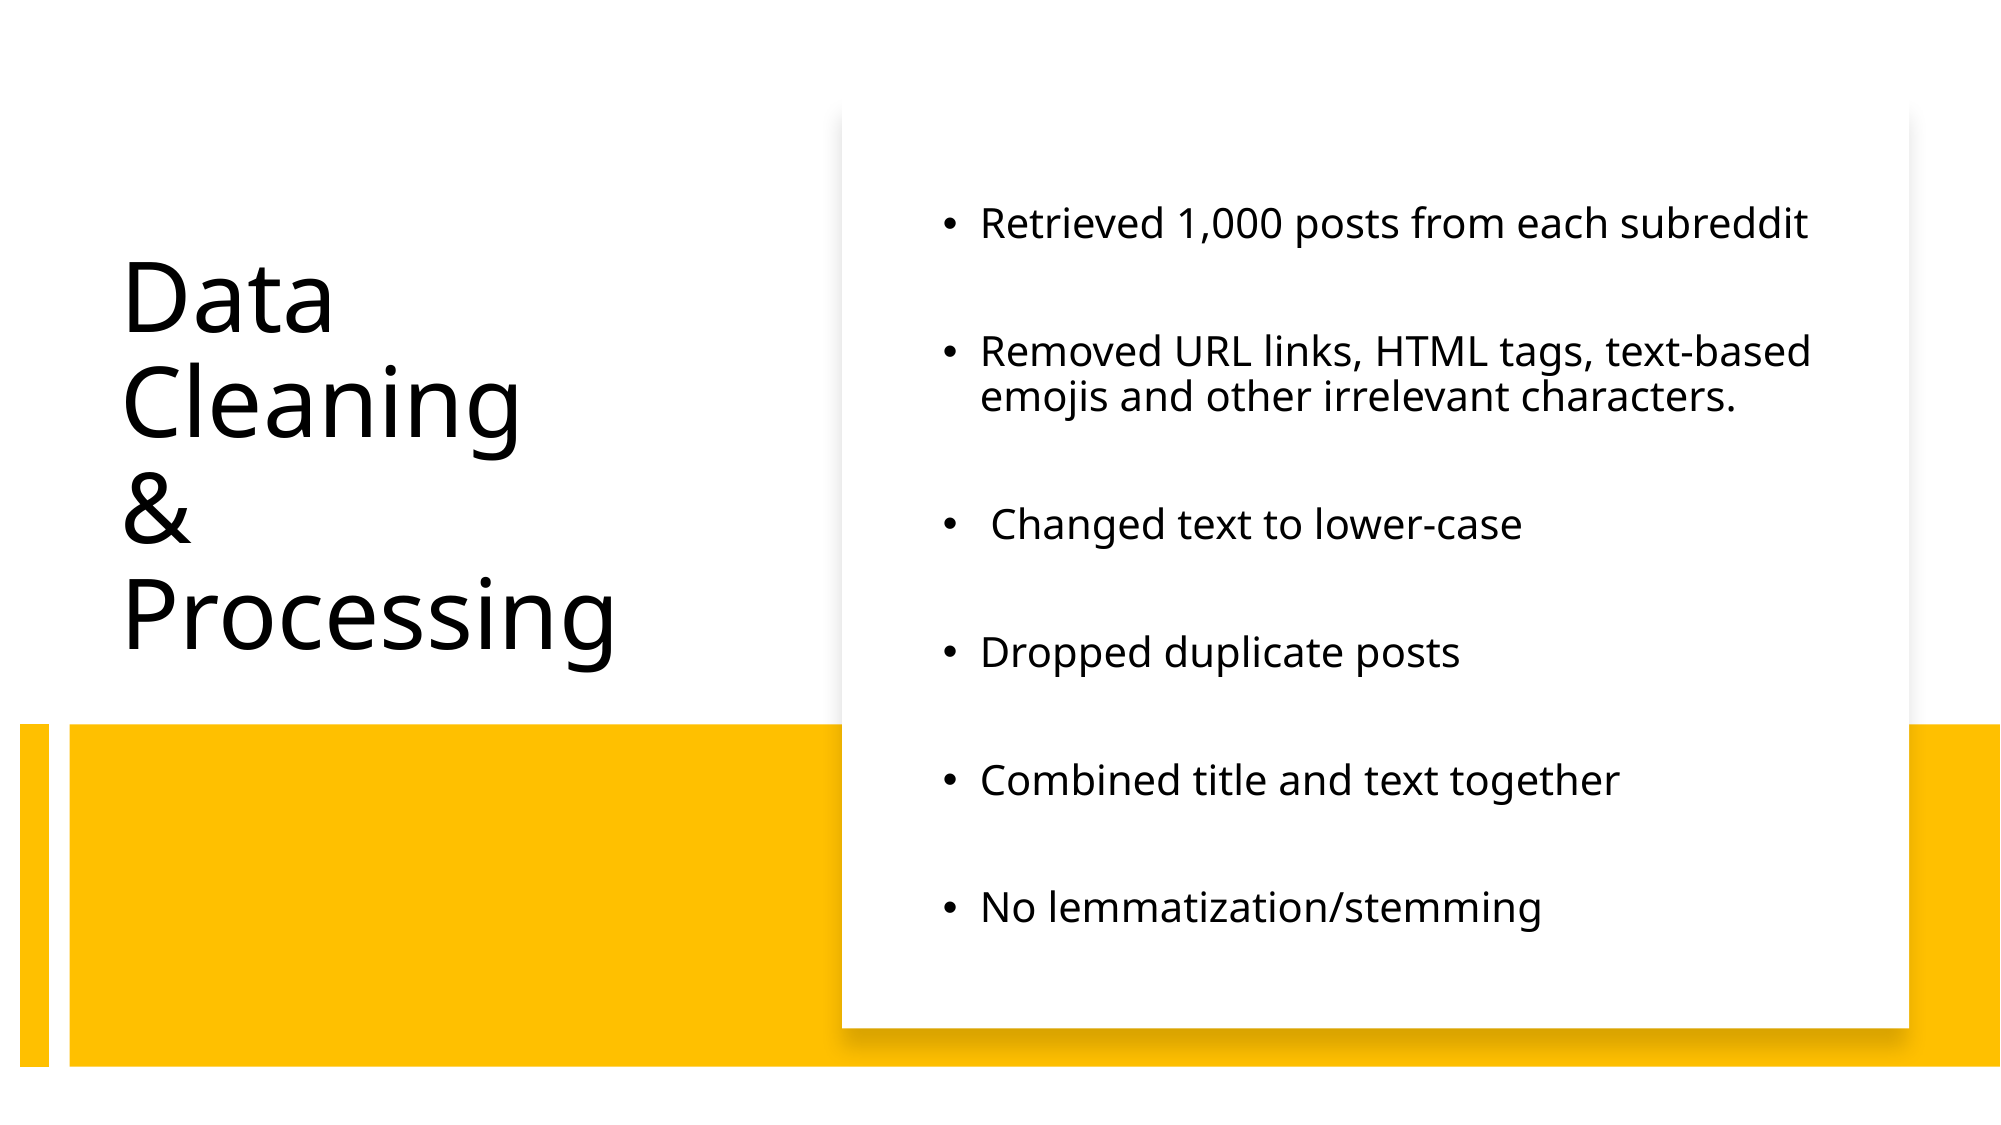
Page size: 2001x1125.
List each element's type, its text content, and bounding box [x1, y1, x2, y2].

text_box [0, 0, 2000, 1125]
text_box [34, 724, 2000, 1067]
title Data Cleaning & Processing [105, 239, 729, 682]
list Retrieved 1,000 posts from each subreddit Removed URL links, HTML tags, text-based emojis and other irrelevant characters. Changed text to lower-case Dropped duplicate posts Combined title and text together No lemmatization/stemming [927, 195, 1838, 724]
text_box [841, 95, 1910, 724]
